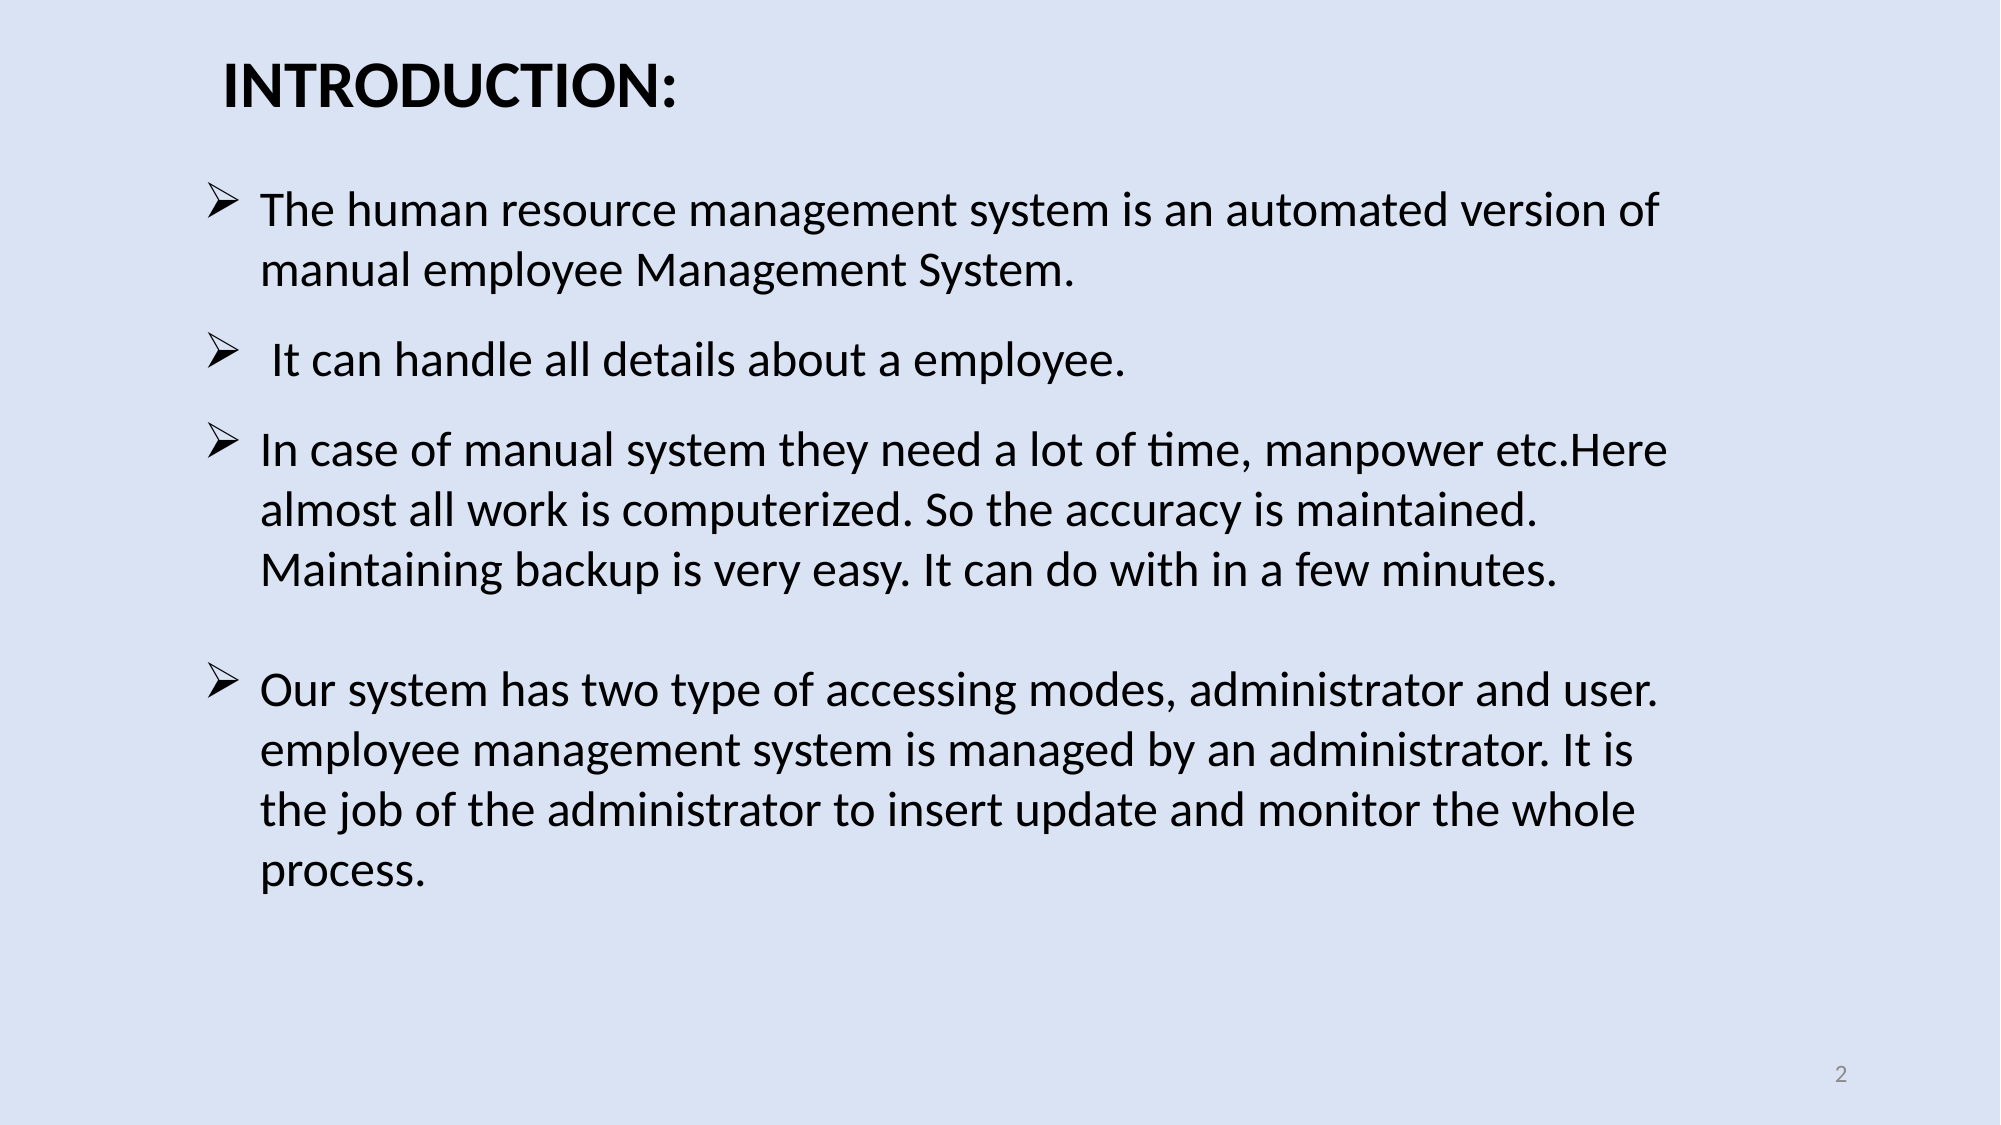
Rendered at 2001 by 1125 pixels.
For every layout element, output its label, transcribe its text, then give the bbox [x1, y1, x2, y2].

text_box The human resource management system is an automated version of manual employee Management System. It can handle all details about a employee. In case of manual system they need a lot of time, manpower etc.Here almost all work is computerized. So the accuracy is maintained. Maintaining backup is very easy. It can do with in a few minutes. Our system has two type of accessing modes, administrator and user. employee management system is managed by an administrator. It is the job of the administrator to insert update and monitor the whole process. [187, 168, 1726, 905]
slide_number 2 [1412, 1042, 1863, 1103]
